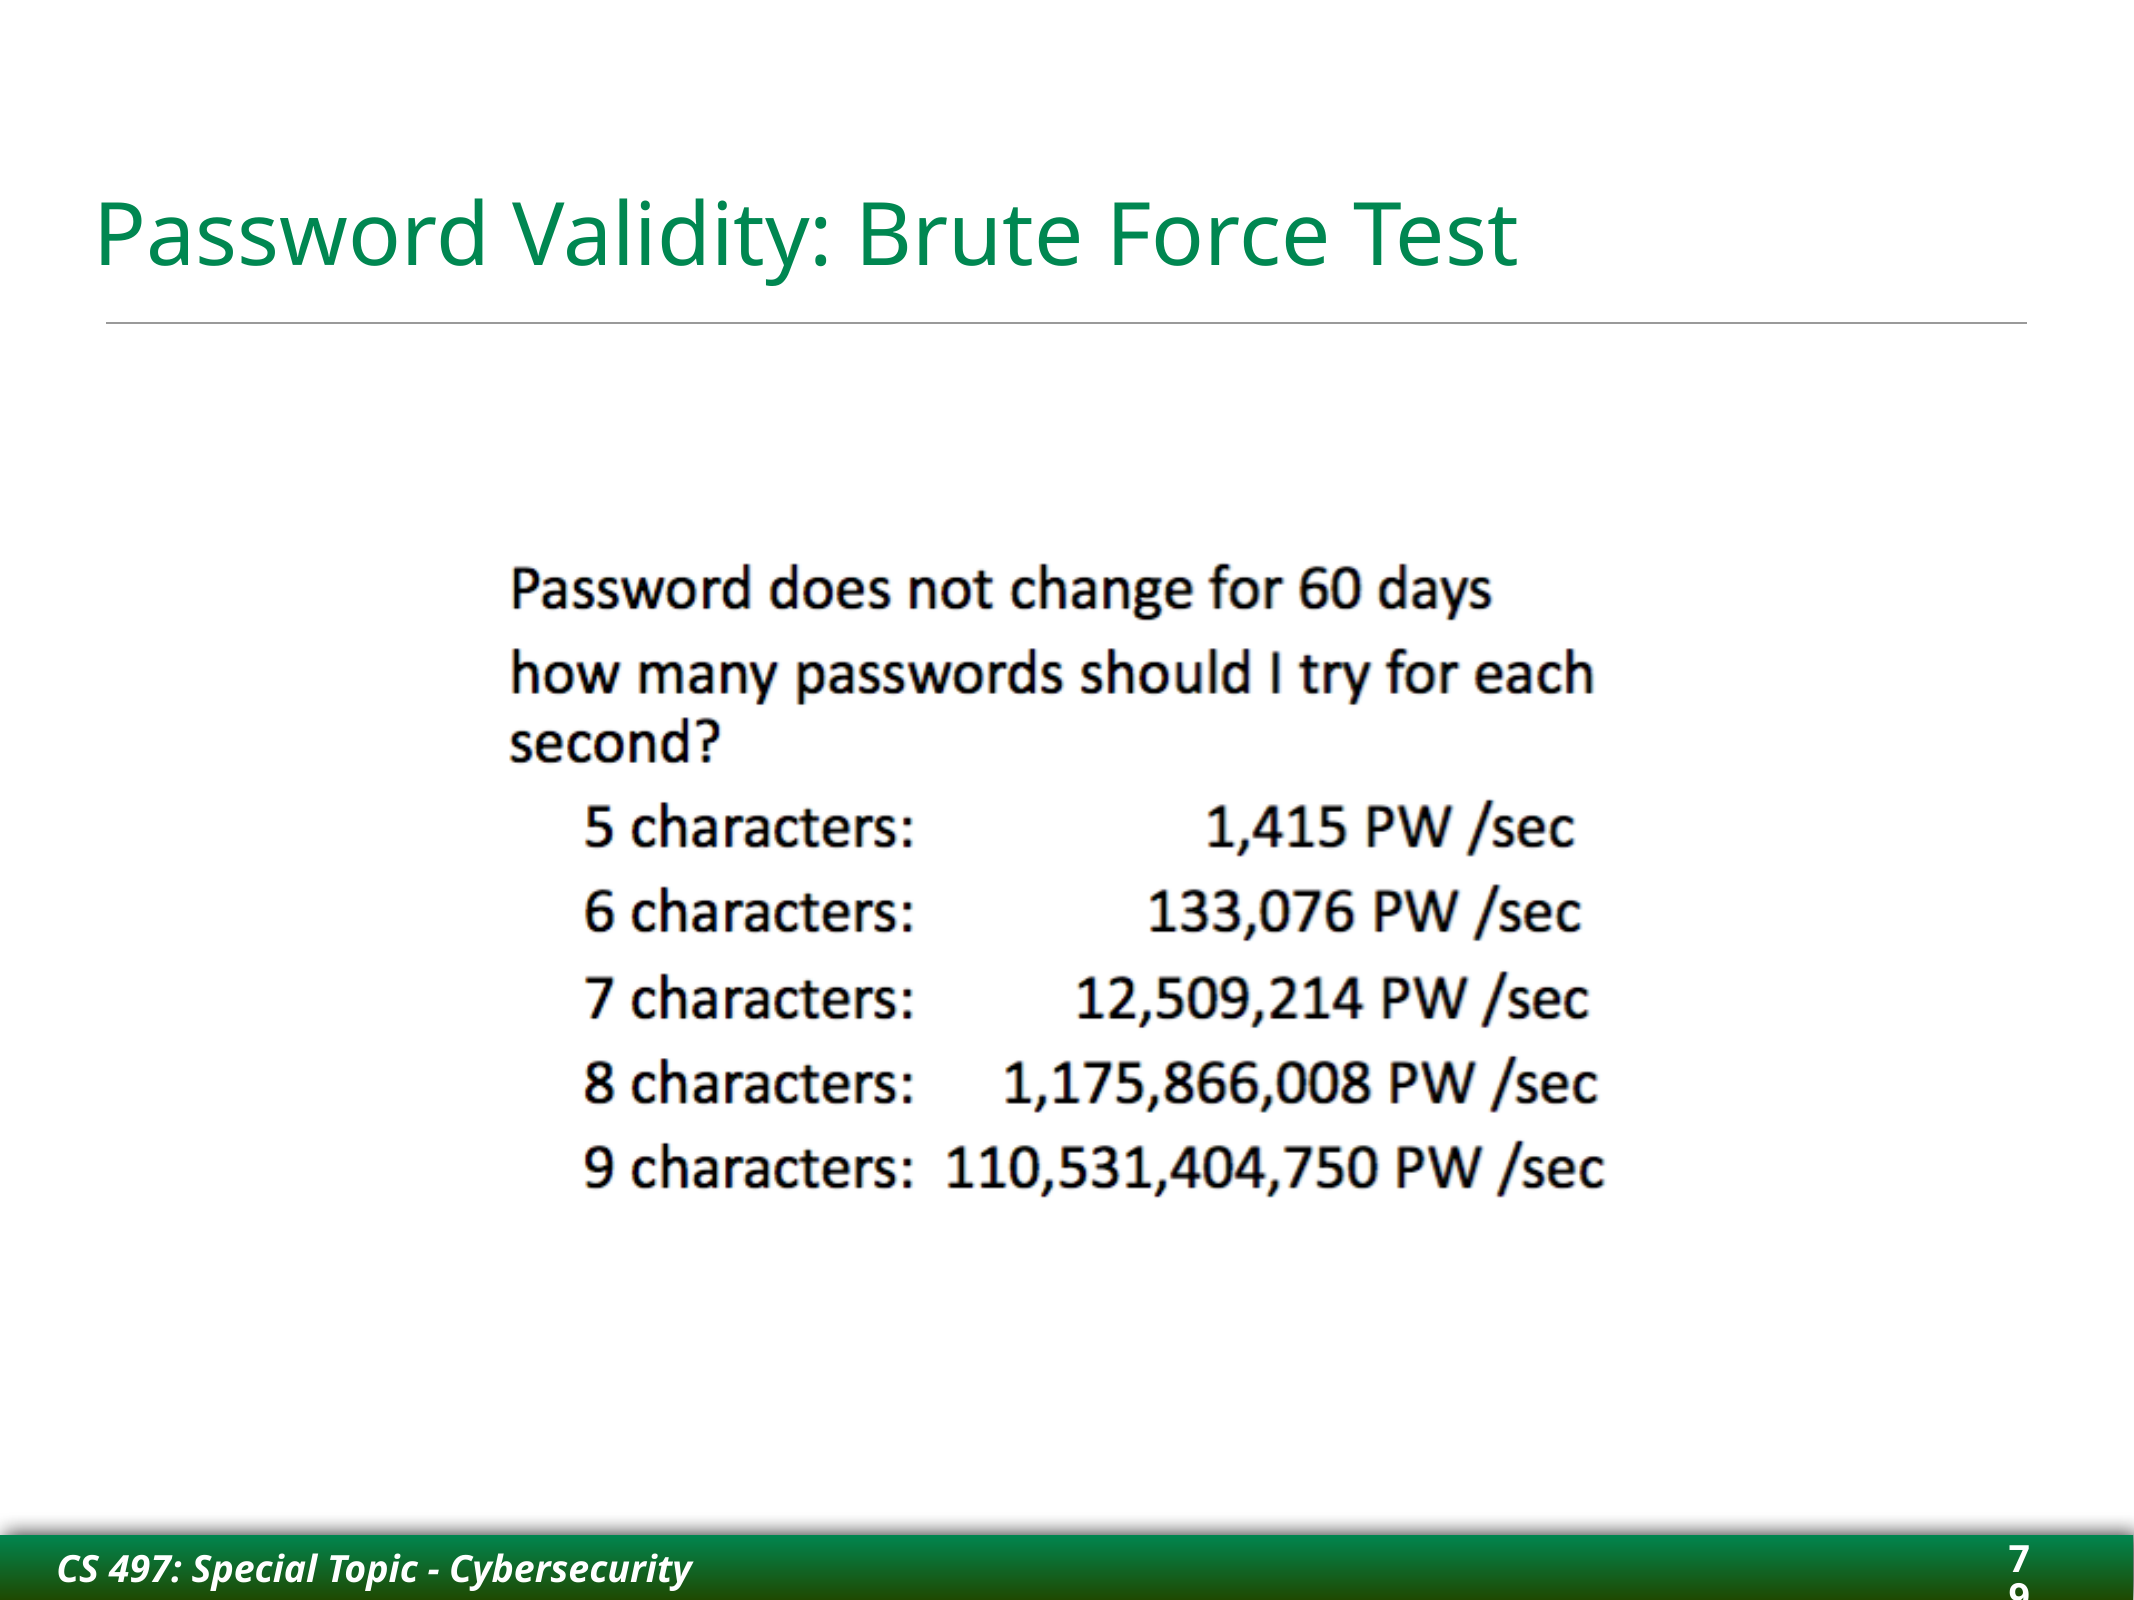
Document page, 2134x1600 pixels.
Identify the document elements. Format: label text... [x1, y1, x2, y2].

slide_number 79 [2008, 1534, 2049, 1582]
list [486, 538, 1647, 1262]
title Password Validity: Brute Force Test [93, 53, 2041, 284]
